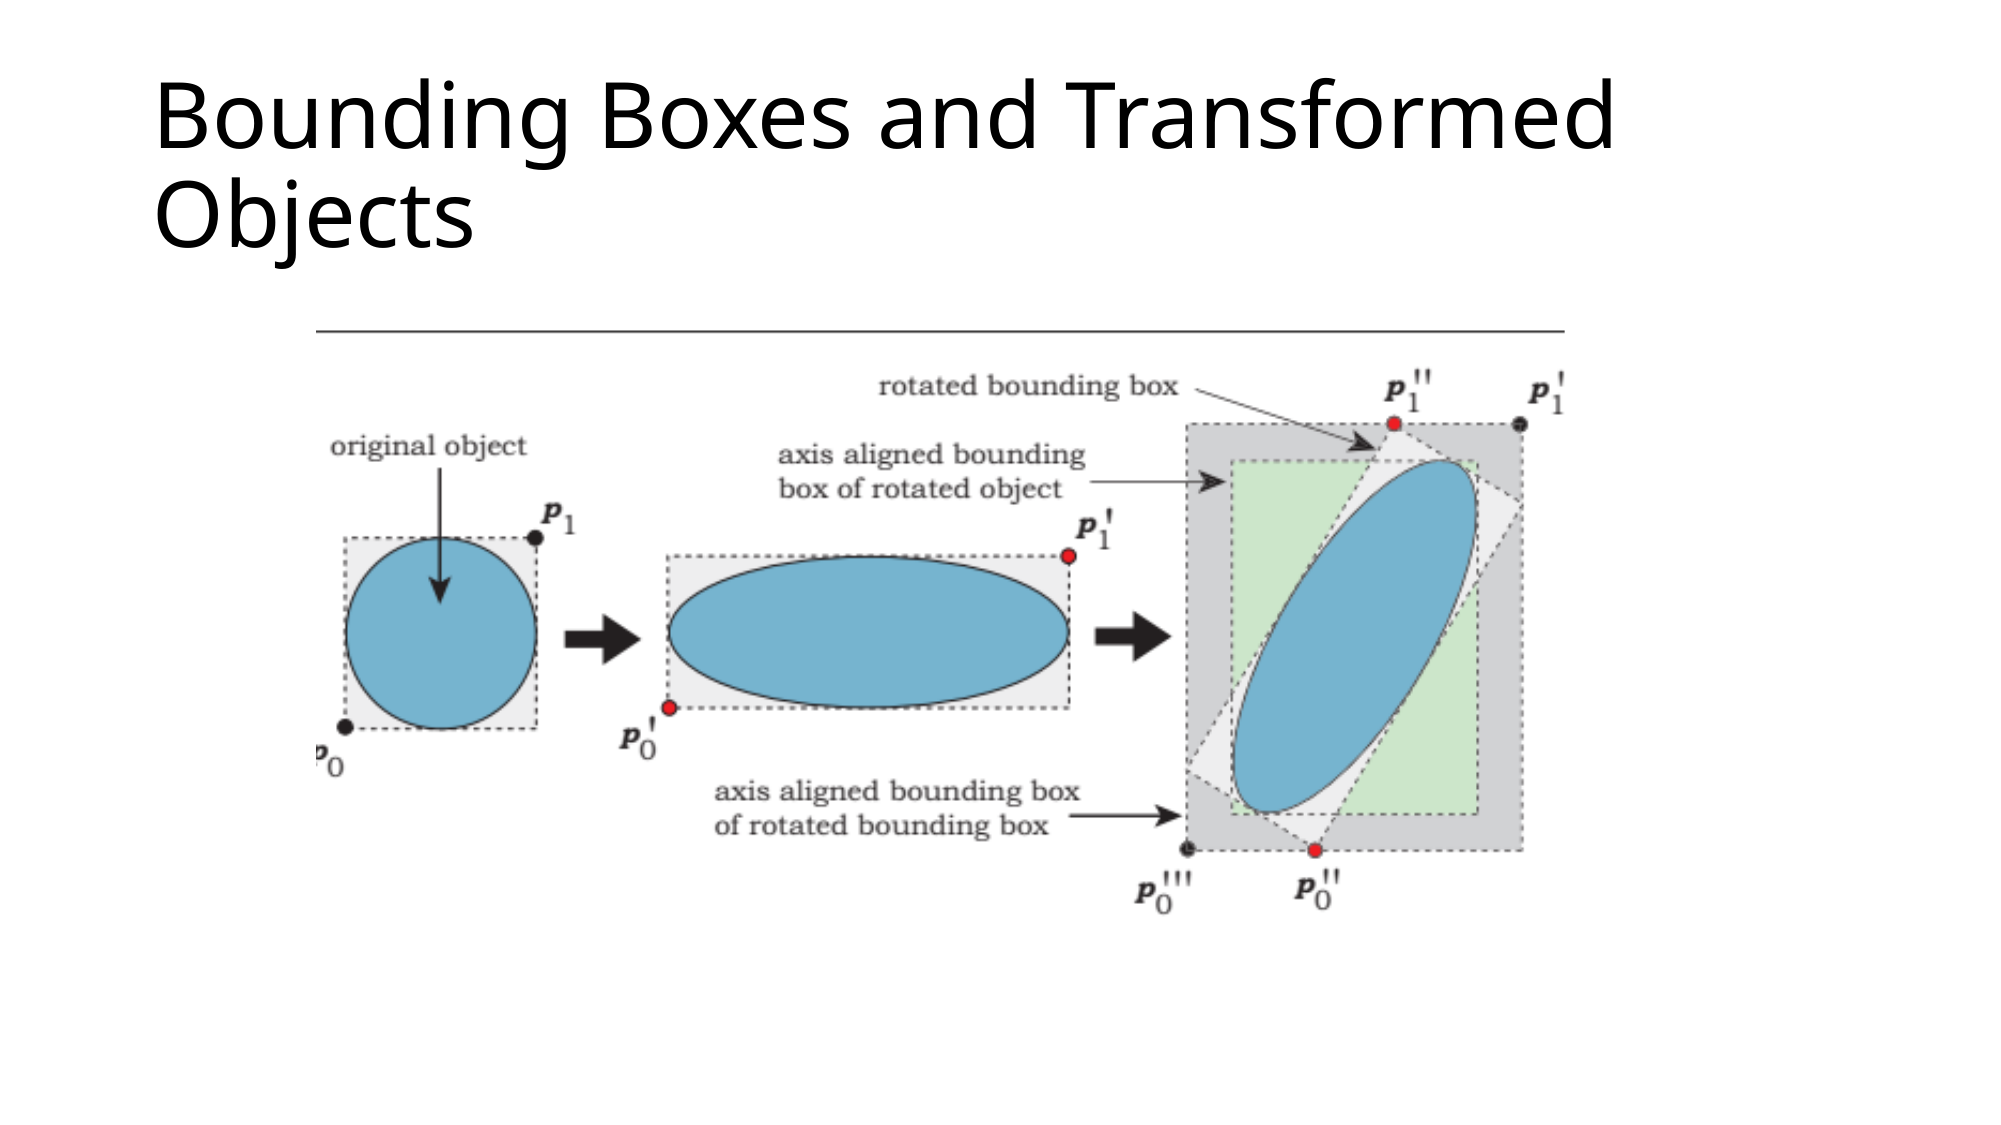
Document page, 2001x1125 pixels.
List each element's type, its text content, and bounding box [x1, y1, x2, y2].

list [316, 329, 1565, 932]
title Bounding Boxes and Transformed Objects [137, 59, 1863, 278]
